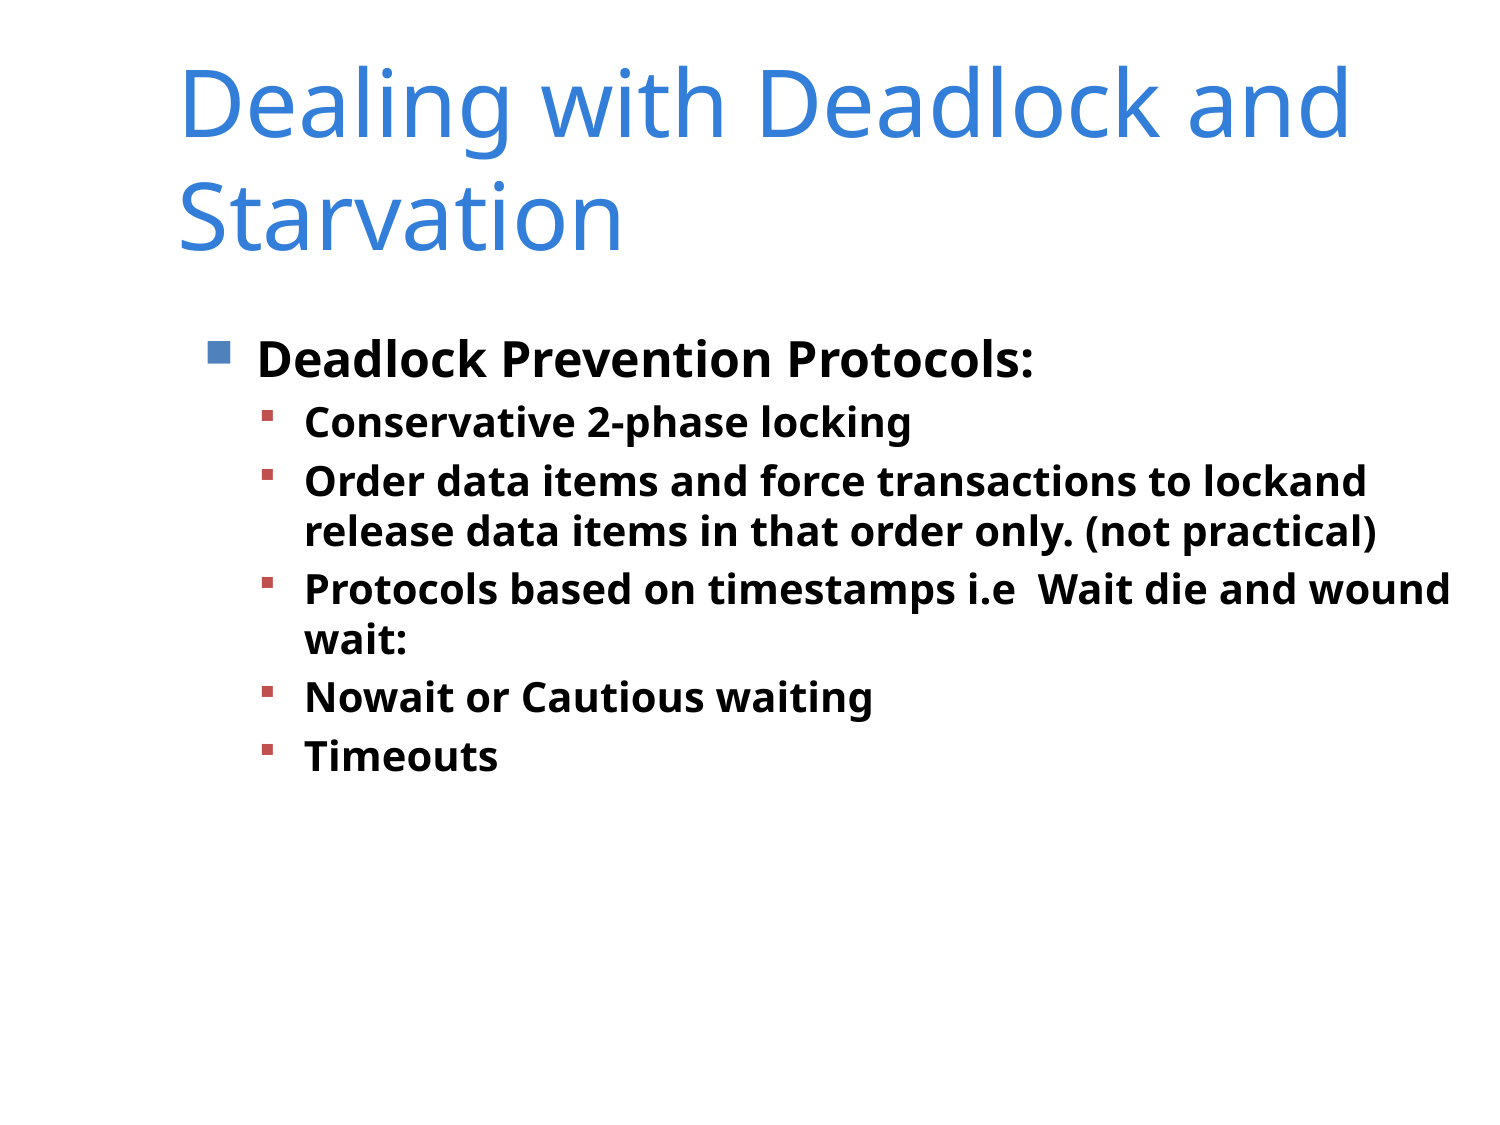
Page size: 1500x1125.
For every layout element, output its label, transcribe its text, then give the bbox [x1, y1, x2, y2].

list Deadlock Prevention Protocols: Conservative 2-phase locking Order data items and force transactions to lockand release data items in that order only. (not practical) Protocols based on timestamps i.e Wait die and wound wait: Nowait or Cautious waiting Timeouts [174, 312, 1500, 1063]
title Dealing with Deadlock and Starvation [162, 31, 1500, 282]
